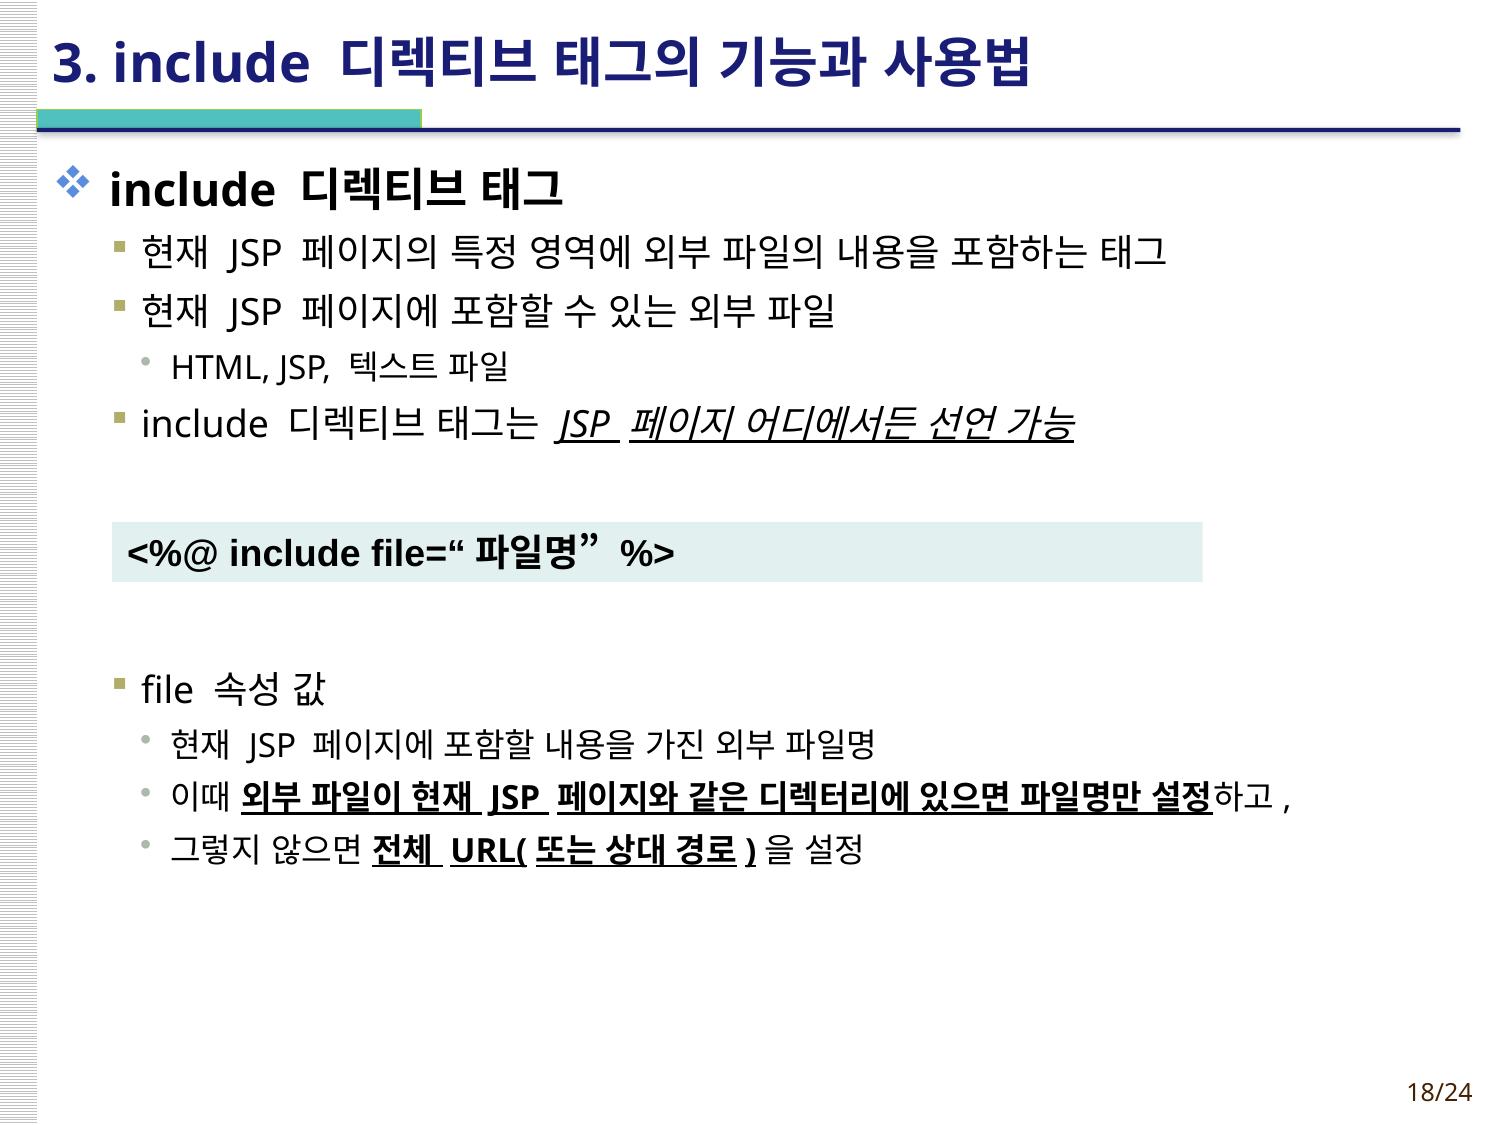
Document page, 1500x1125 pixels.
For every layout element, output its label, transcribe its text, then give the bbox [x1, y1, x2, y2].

list include 디렉티브 태그 현재 JSP 페이지의 특정 영역에 외부 파일의 내용을 포함하는 태그 현재 JSP 페이지에 포함할 수 있는 외부 파일 HTML, JSP, 텍스트 파일 include 디렉티브 태그는 JSP 페이지 어디에서든 선언 가능 file 속성 값 현재 JSP 페이지에 포함할 내용을 가진 외부 파일명 이때 외부 파일이 현재 JSP 페이지와 같은 디렉터리에 있으면 파일명만 설정하고, 그렇지 않으면 전체 URL(또는 상대 경로)을 설정 [37, 152, 1463, 1091]
title 3. include 디렉티브 태그의 기능과 사용법 [37, 13, 1278, 109]
text_box <%@ include file=“파일명” %> [112, 521, 1203, 582]
